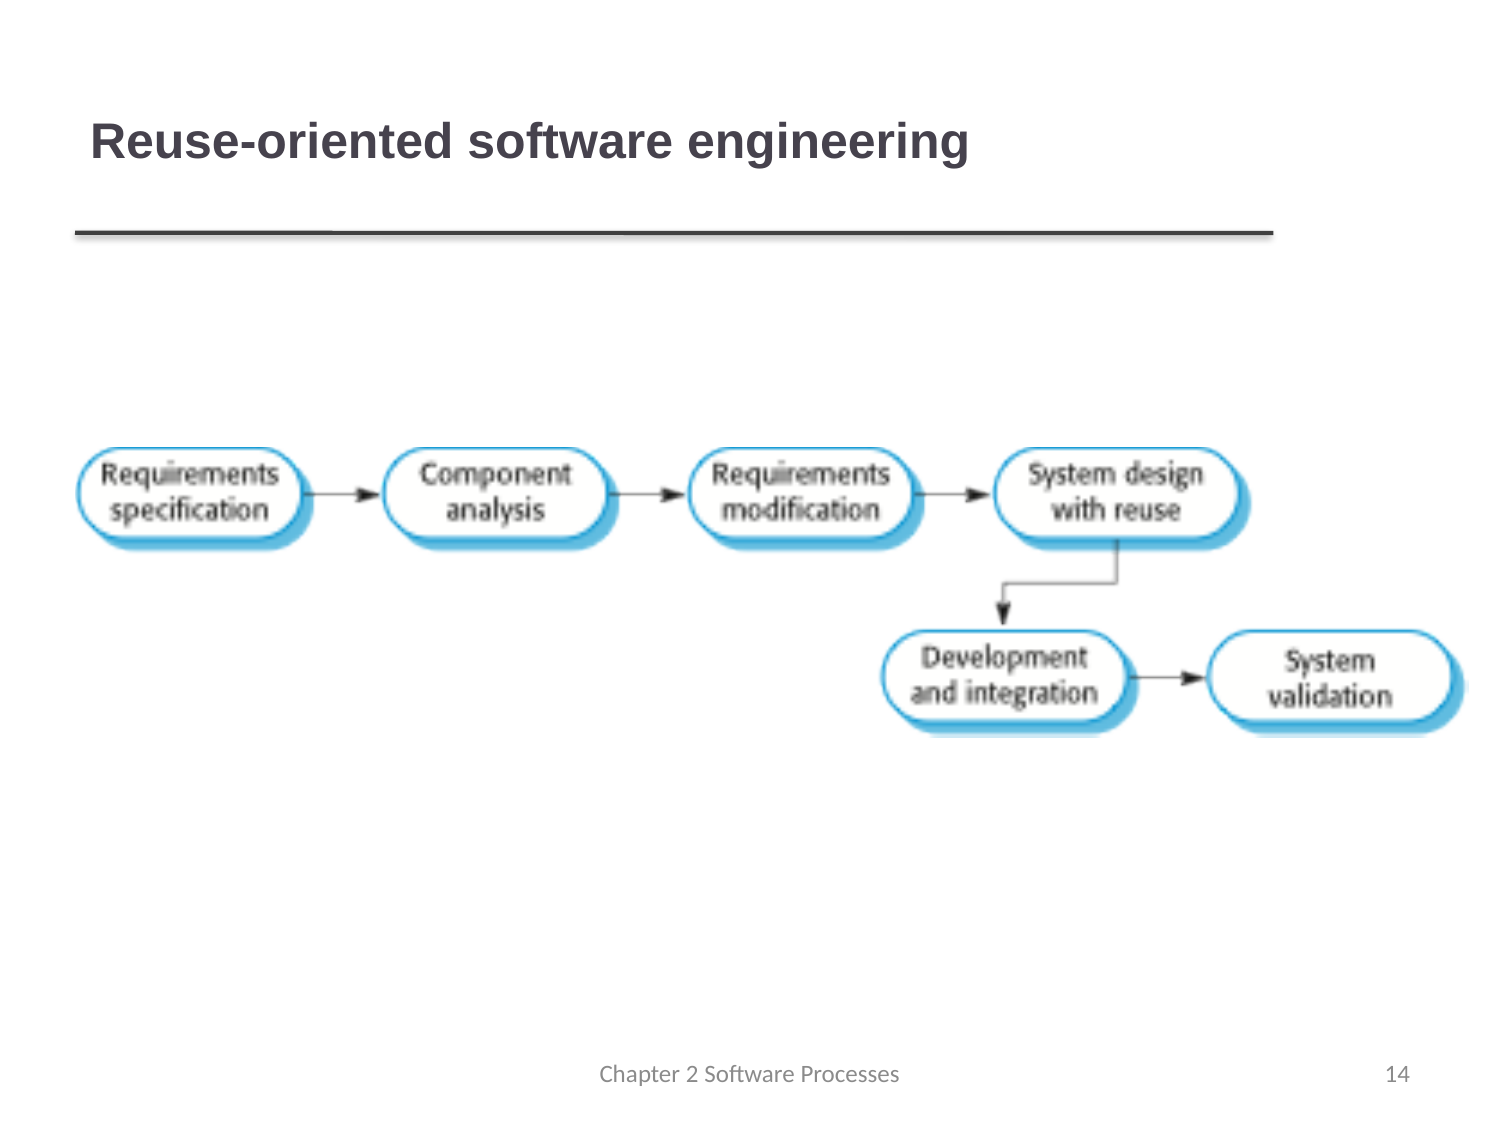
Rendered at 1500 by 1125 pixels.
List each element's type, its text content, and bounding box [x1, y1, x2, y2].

slide_number 14 [1074, 1042, 1425, 1103]
picture [74, 446, 1469, 739]
title Reuse-oriented software engineering [74, 44, 1272, 233]
footer Chapter 2 Software Processes [512, 1042, 988, 1103]
